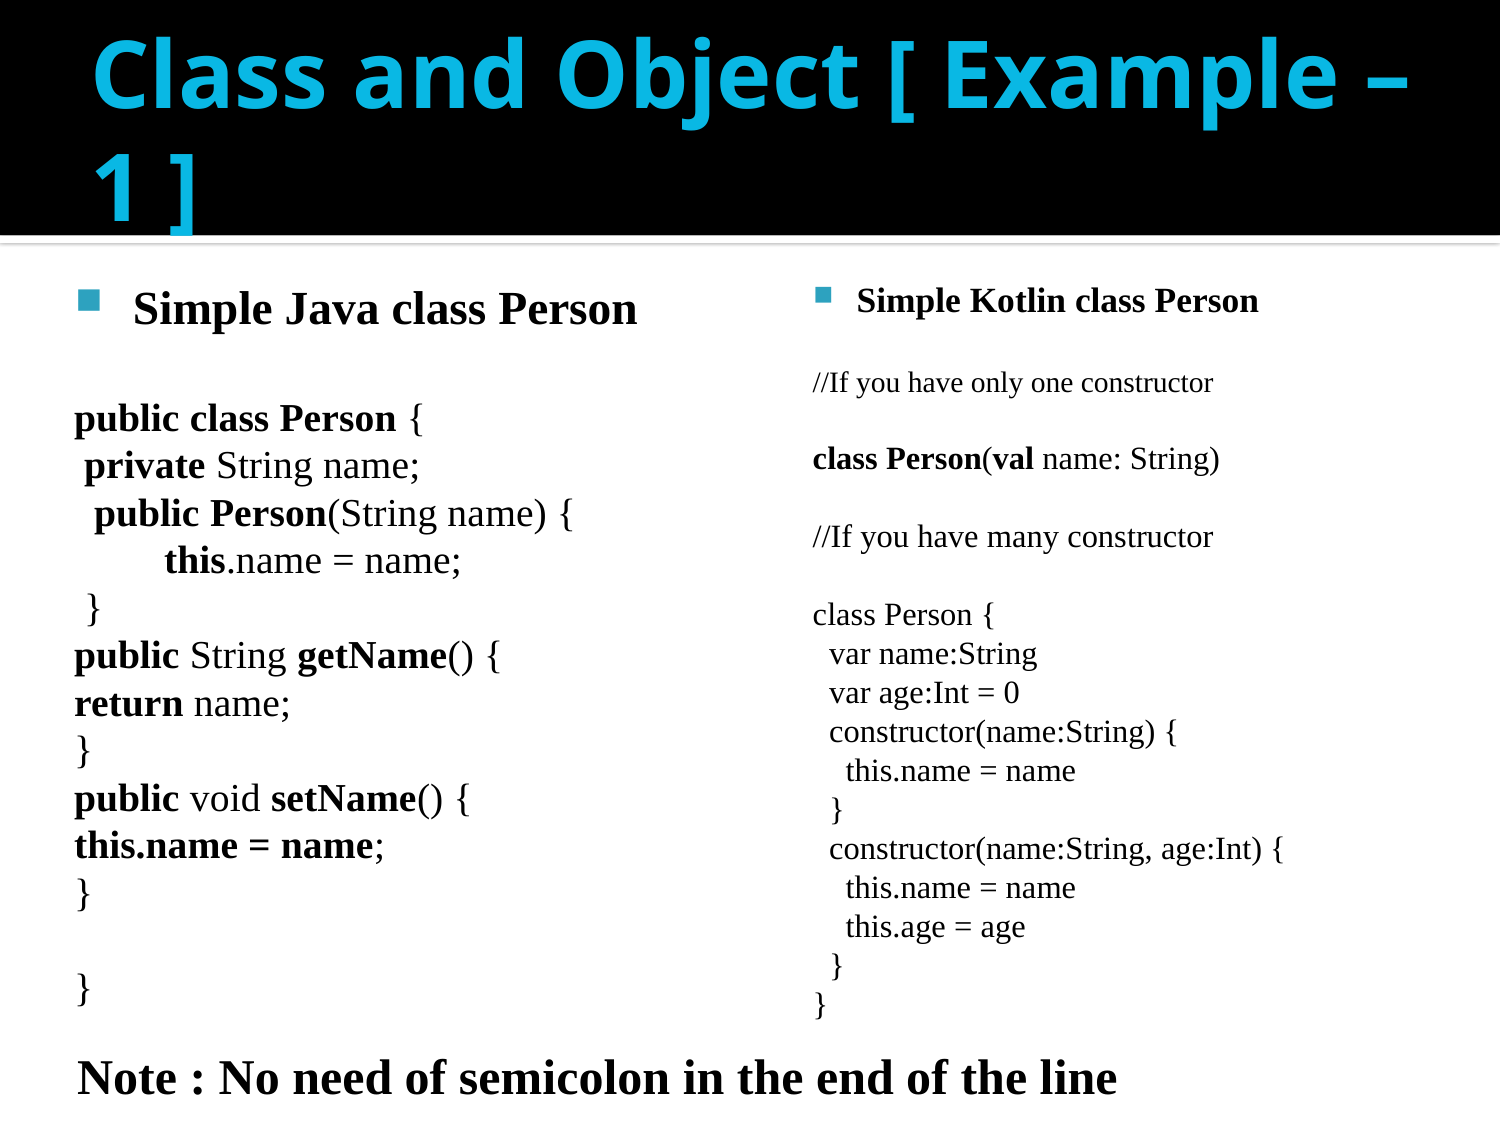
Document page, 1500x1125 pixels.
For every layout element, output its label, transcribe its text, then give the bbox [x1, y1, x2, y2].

title Class and Object [ Example – 1 ] [75, 24, 1425, 231]
list Simple Kotlin class Person //If you have only one constructor class Person(val name: String) //If you have many constructor class Person { var name:String var age:Int = 0 constructor(name:String) { this.name = name } constructor(name:String, age:Int) { this.name = name this.age = age } } [787, 262, 1500, 1038]
list Simple Java class Person public class Person { private String name; public Person(String name) { this.name = name; } public String getName() { return name; } public void setName() { this.name = name; } } [37, 262, 700, 1021]
text_box Note : No need of semicolon in the end of the line [62, 1037, 1400, 1113]
